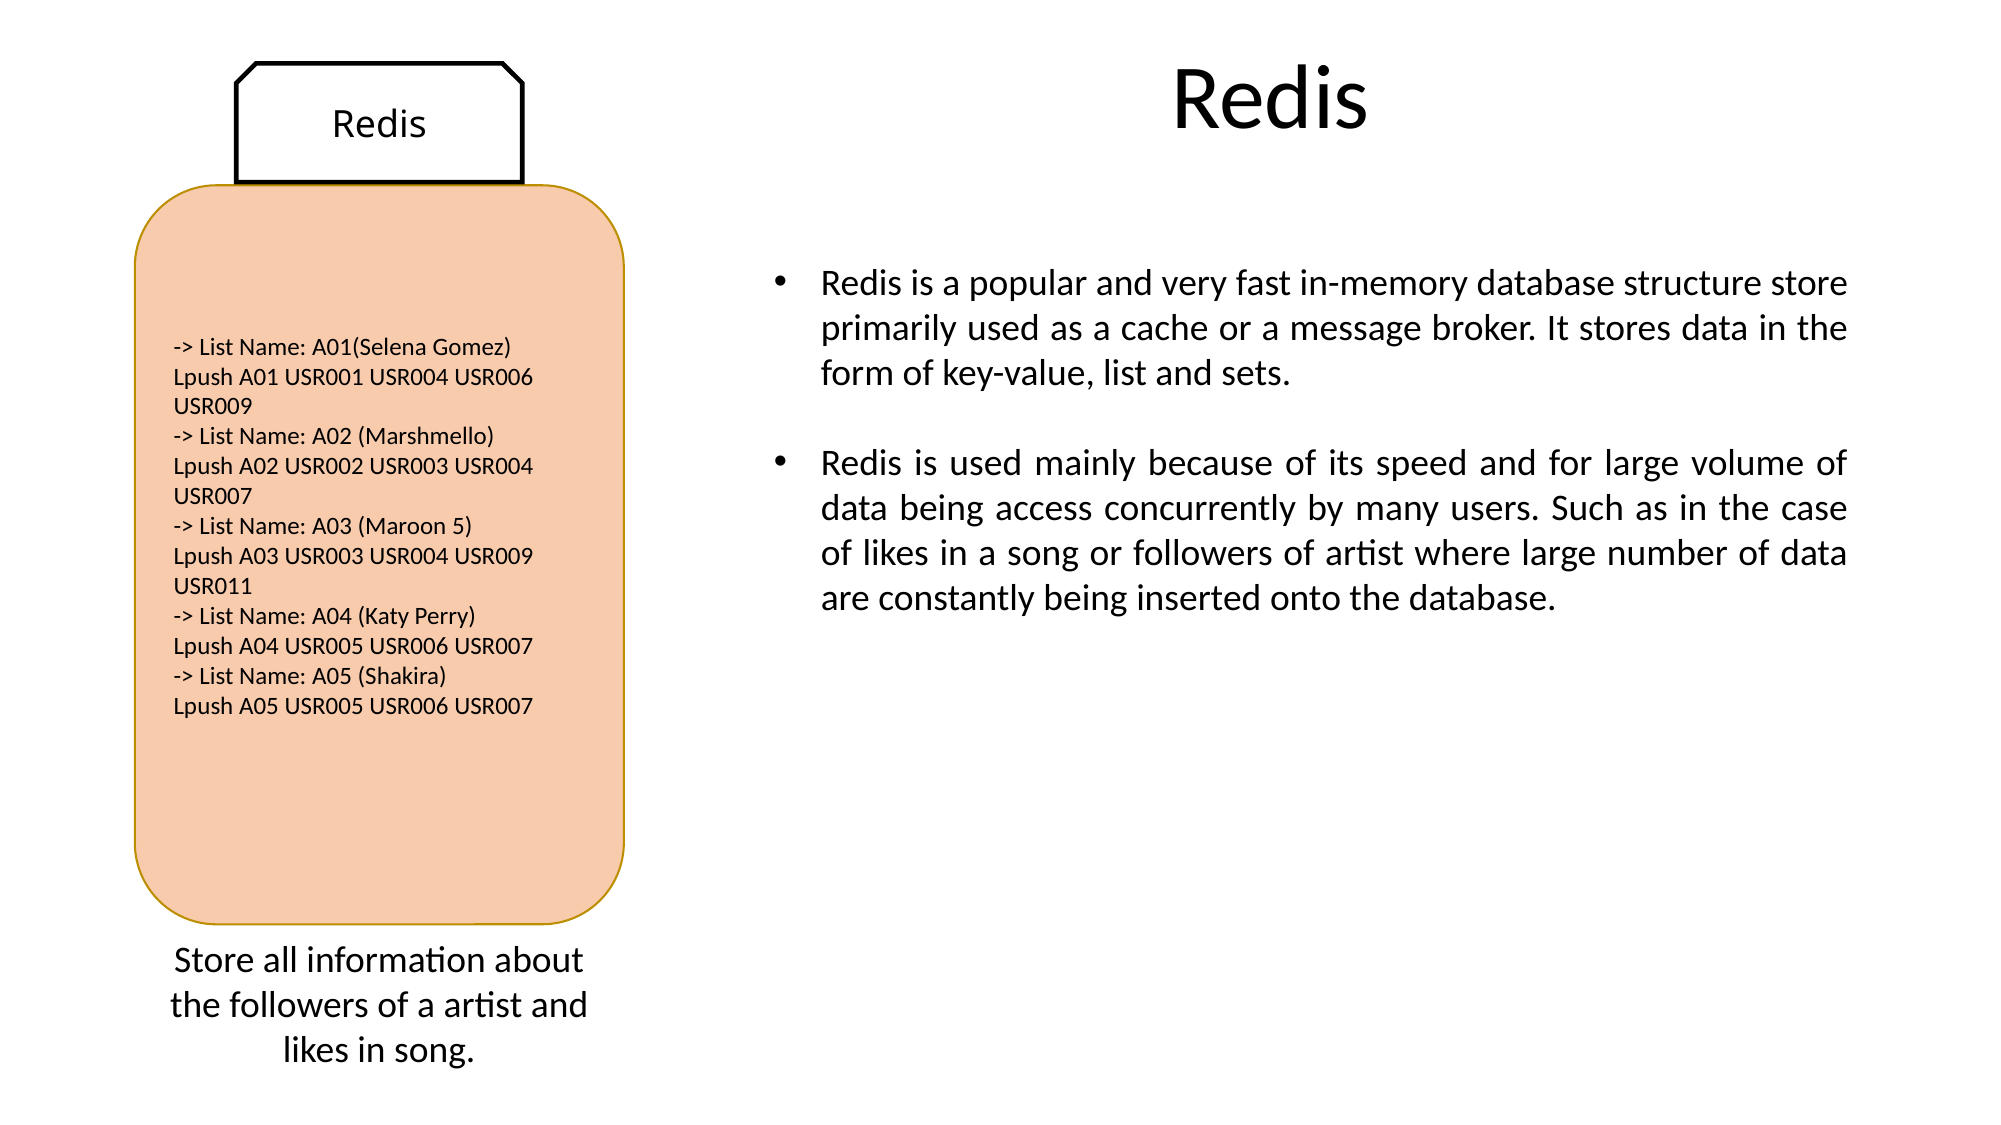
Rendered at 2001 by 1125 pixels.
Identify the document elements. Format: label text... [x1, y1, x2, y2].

text_box Redis [316, 92, 442, 153]
text_box Redis is a popular and very fast in-memory database structure store primarily used as a cache or a message broker. It stores data in the form of key-value, list and sets. Redis is used mainly because of its speed and for large volume of data being access concurrently by many users. Such as in the case of likes in a song or followers of artist where large number of data are constantly being inserted onto the database. [759, 250, 1864, 626]
text_box [235, 62, 524, 184]
text_box -> List Name: A01(Selena Gomez) Lpush A01 USR001 USR004 USR006 USR009 -> List Name: A02 (Marshmello) Lpush A02 USR002 USR003 USR004 USR007 -> List Name: A03 (Maroon 5) Lpush A03 USR003 USR004 USR009 USR011 -> List Name: A04 (Katy Perry) Lpush A04 USR005 USR006 USR007 -> List Name: A05 (Shakira) Lpush A05 USR005 USR006 USR007 [133, 184, 625, 926]
text_box Redis [1155, 29, 1386, 155]
text_box Store all information about the followers of a artist and likes in song. [134, 927, 624, 1078]
